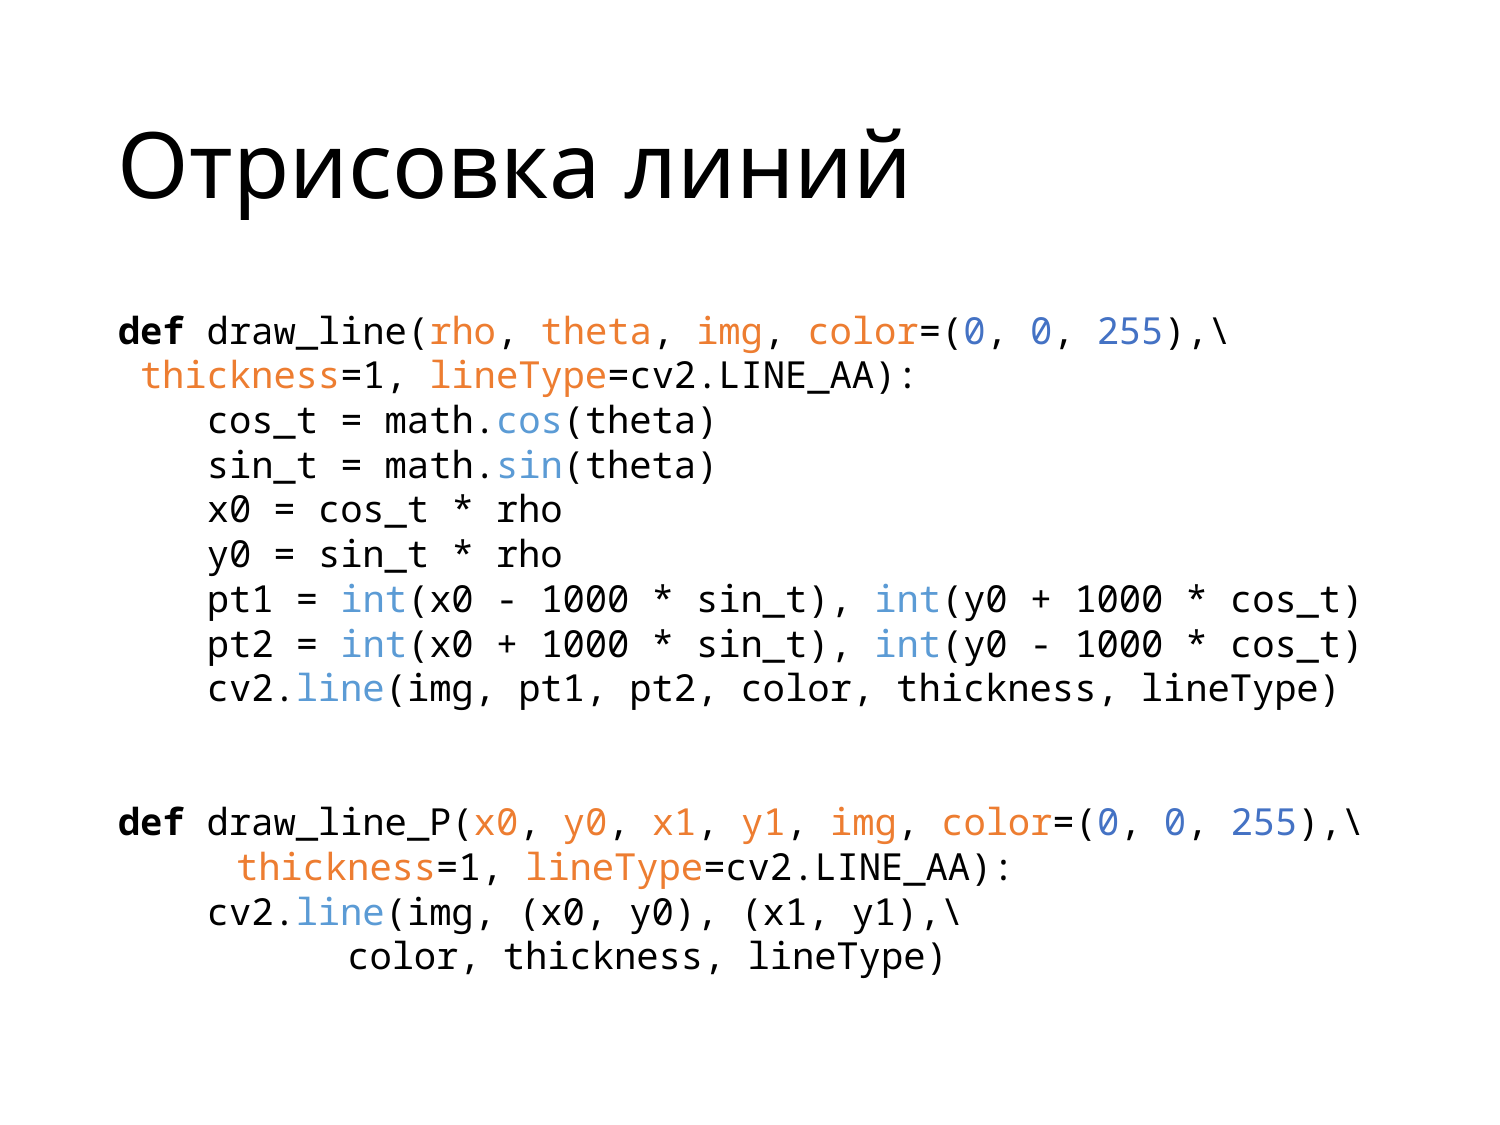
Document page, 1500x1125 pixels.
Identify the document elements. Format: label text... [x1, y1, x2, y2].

text_box def draw_line(rho, theta, img, color=(0, 0, 255),\ thickness=1, lineType=cv2.LINE_AA): cos_t = math.cos(theta) sin_t = math.sin(theta) x0 = cos_t * rho y0 = sin_t * rho pt1 = int(x0 - 1000 * sin_t), int(y0 + 1000 * cos_t) pt2 = int(x0 + 1000 * sin_t), int(y0 - 1000 * cos_t) cv2.line(img, pt1, pt2, color, thickness, lineType) def draw_line_P(x0, y0, x1, y1, img, color=(0, 0, 255),\ thickness=1, lineType=cv2.LINE_AA): cv2.line(img, (x0, y0), (x1, y1),\ color, thickness, lineType) [103, 299, 1397, 1014]
text_box Отрисовка линий [103, 59, 1397, 278]
